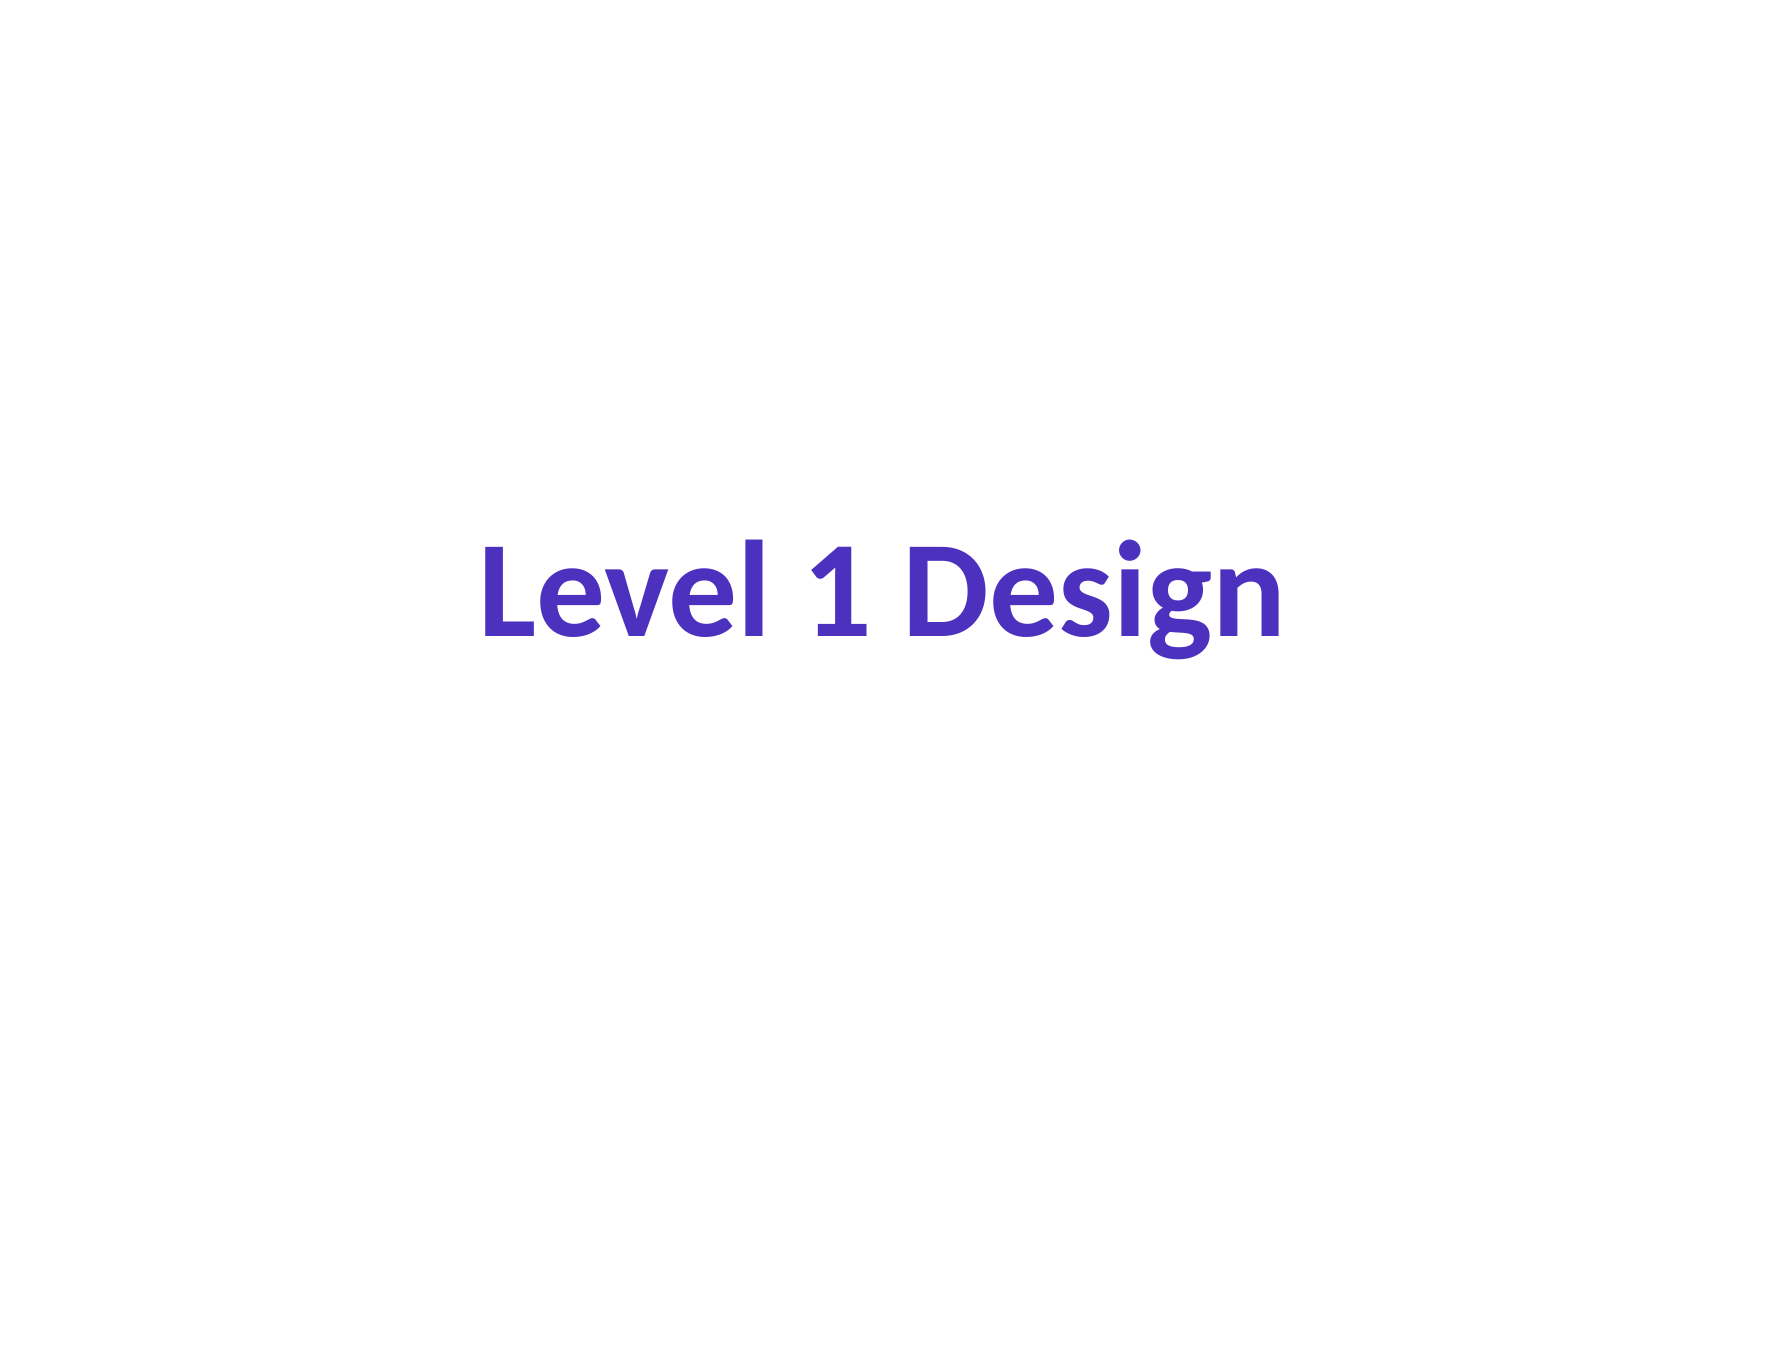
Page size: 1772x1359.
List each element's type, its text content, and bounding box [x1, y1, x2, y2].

text_box Level 1 Design [52, 490, 1713, 673]
